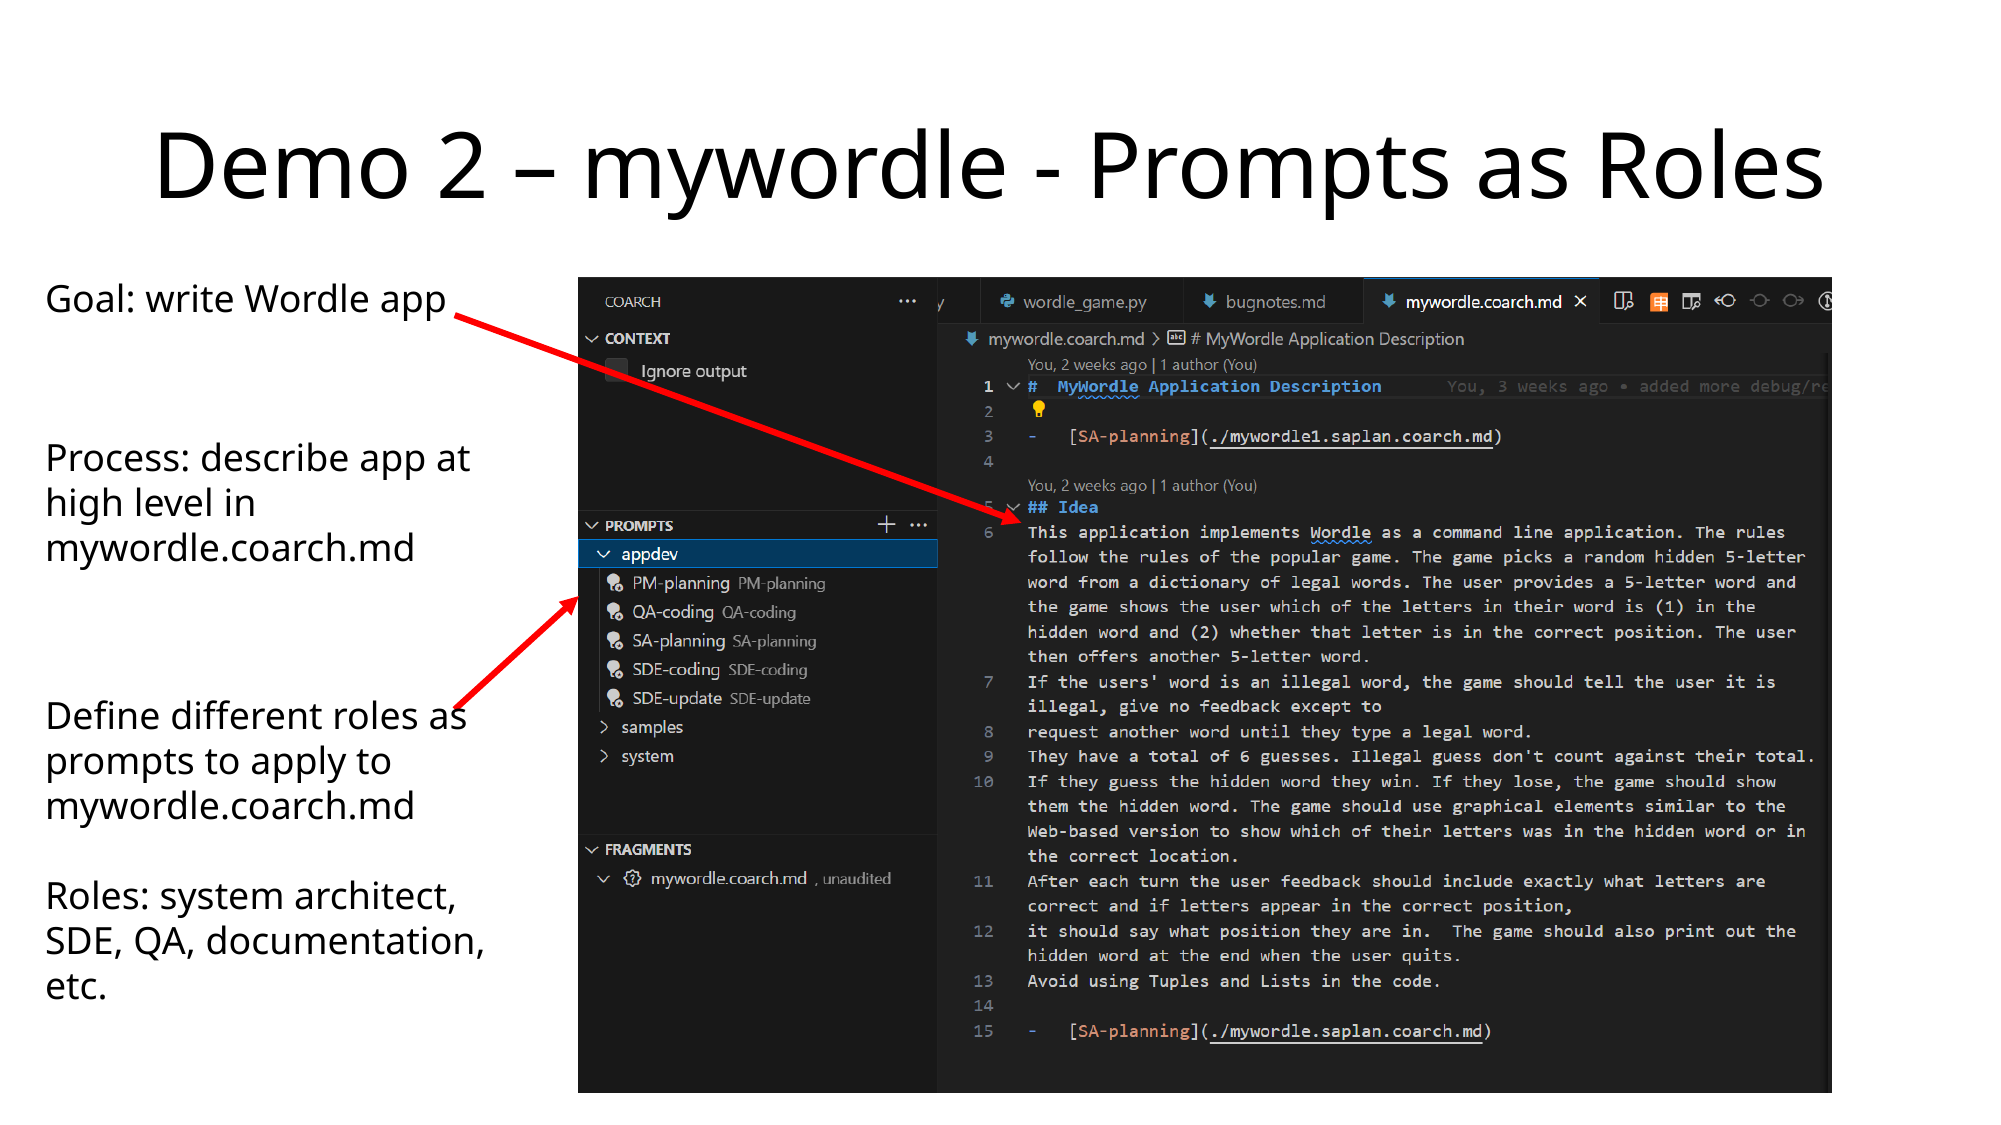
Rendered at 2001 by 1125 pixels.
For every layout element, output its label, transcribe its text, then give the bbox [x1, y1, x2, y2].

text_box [454, 314, 1022, 524]
text_box Define different roles as prompts to apply to mywordle.coarch.md Roles: system architect, SDE, QA, documentation, etc. [30, 685, 533, 1060]
text_box Process: describe app at high level in mywordle.coarch.md [30, 426, 533, 577]
title Demo 2 – mywordle - Prompts as Roles [137, 59, 1863, 278]
text_box Goal: write Wordle app [30, 267, 533, 373]
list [578, 276, 1832, 1094]
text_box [454, 595, 580, 710]
